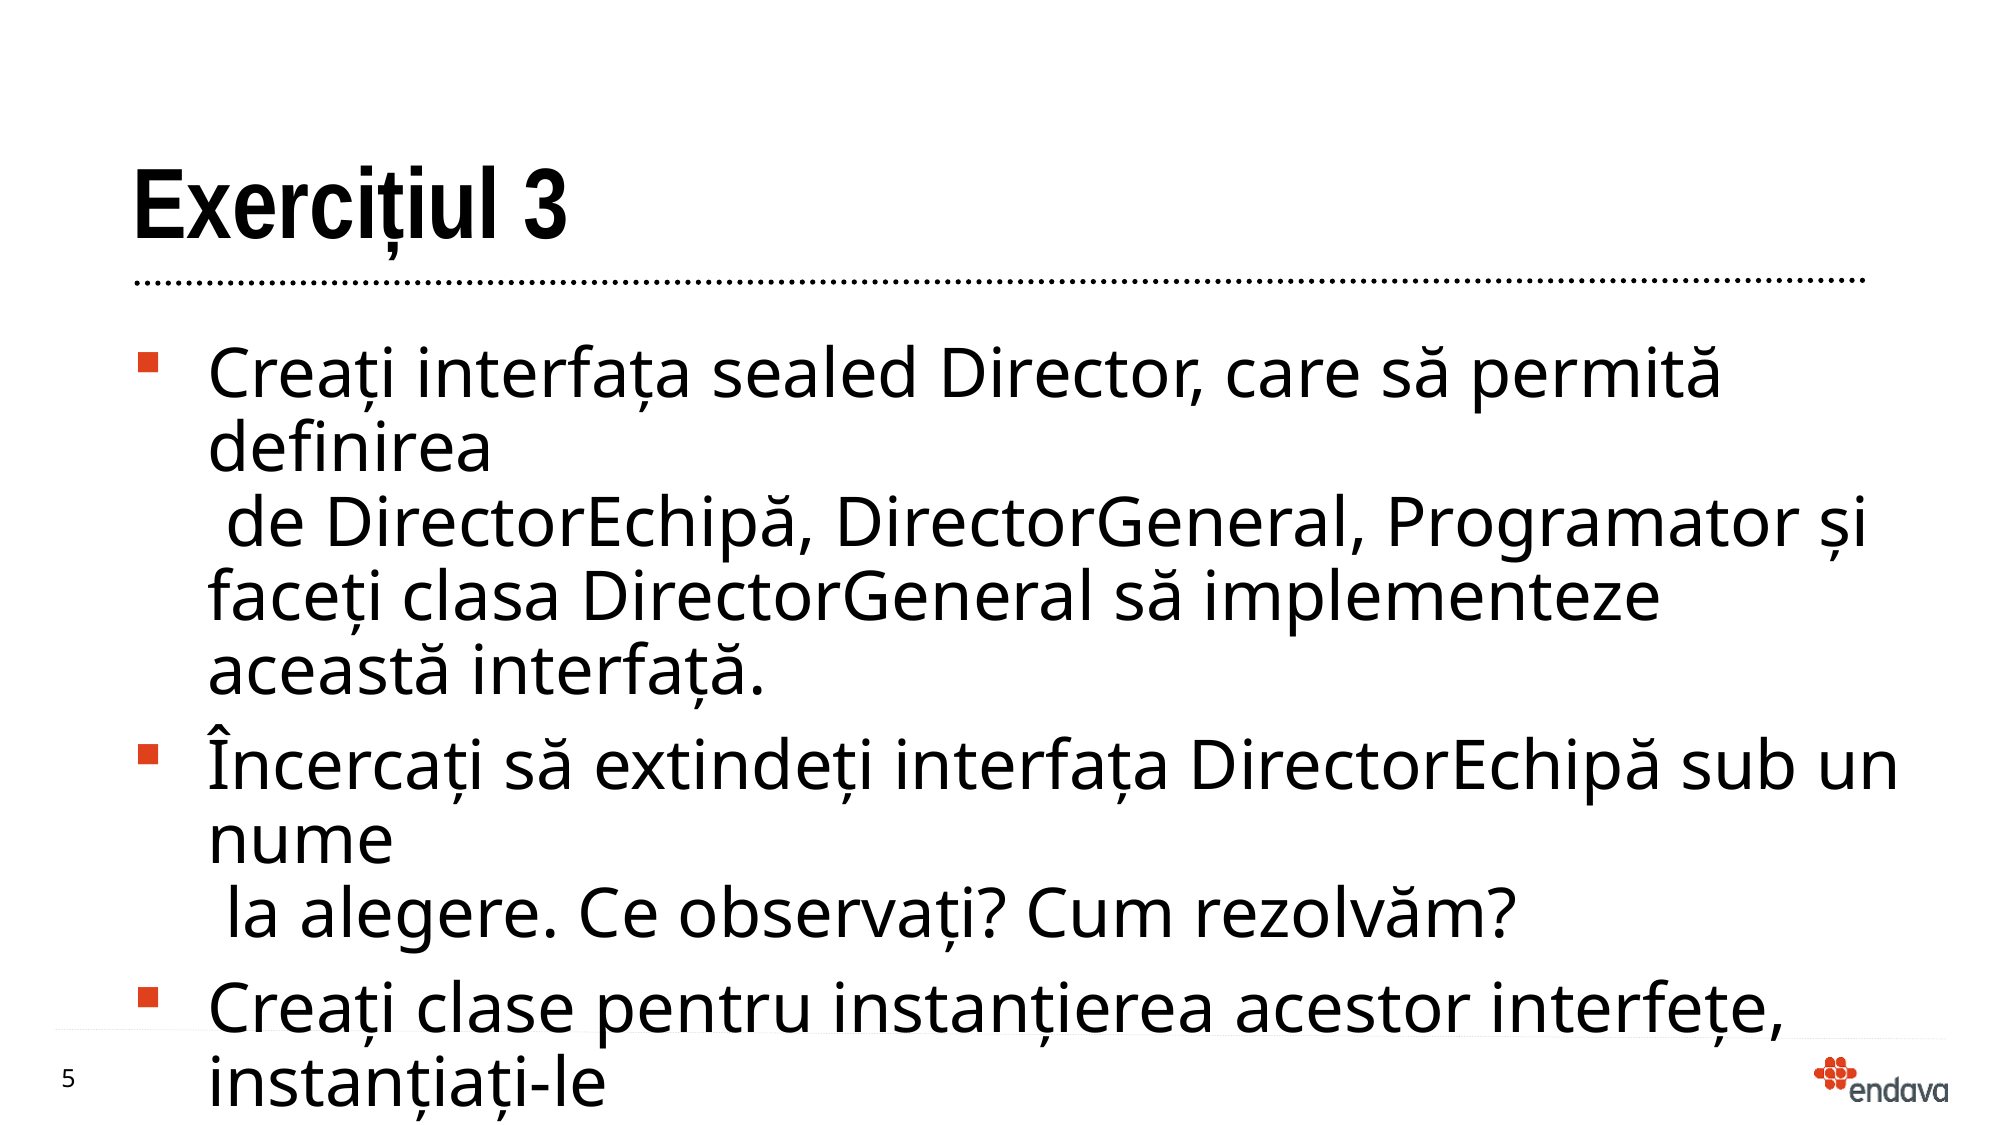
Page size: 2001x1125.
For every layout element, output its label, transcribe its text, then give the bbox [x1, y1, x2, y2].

list Creați interfața sealed Director, care să permită definirea de DirectorEchipă, DirectorGeneral, Programator și faceți clasa DirectorGeneral să implementeze această interfață. Încercați să extindeți interfața DirectorEchipă sub un nume la alegere. Ce observați? Cum rezolvăm? Creați clase pentru instanțierea acestor interfețe, instanțiați-le și afișați conținutul pe ecran. [132, 330, 1922, 977]
picture [1814, 1057, 1948, 1102]
title Exercițiul 3 [132, 163, 819, 272]
